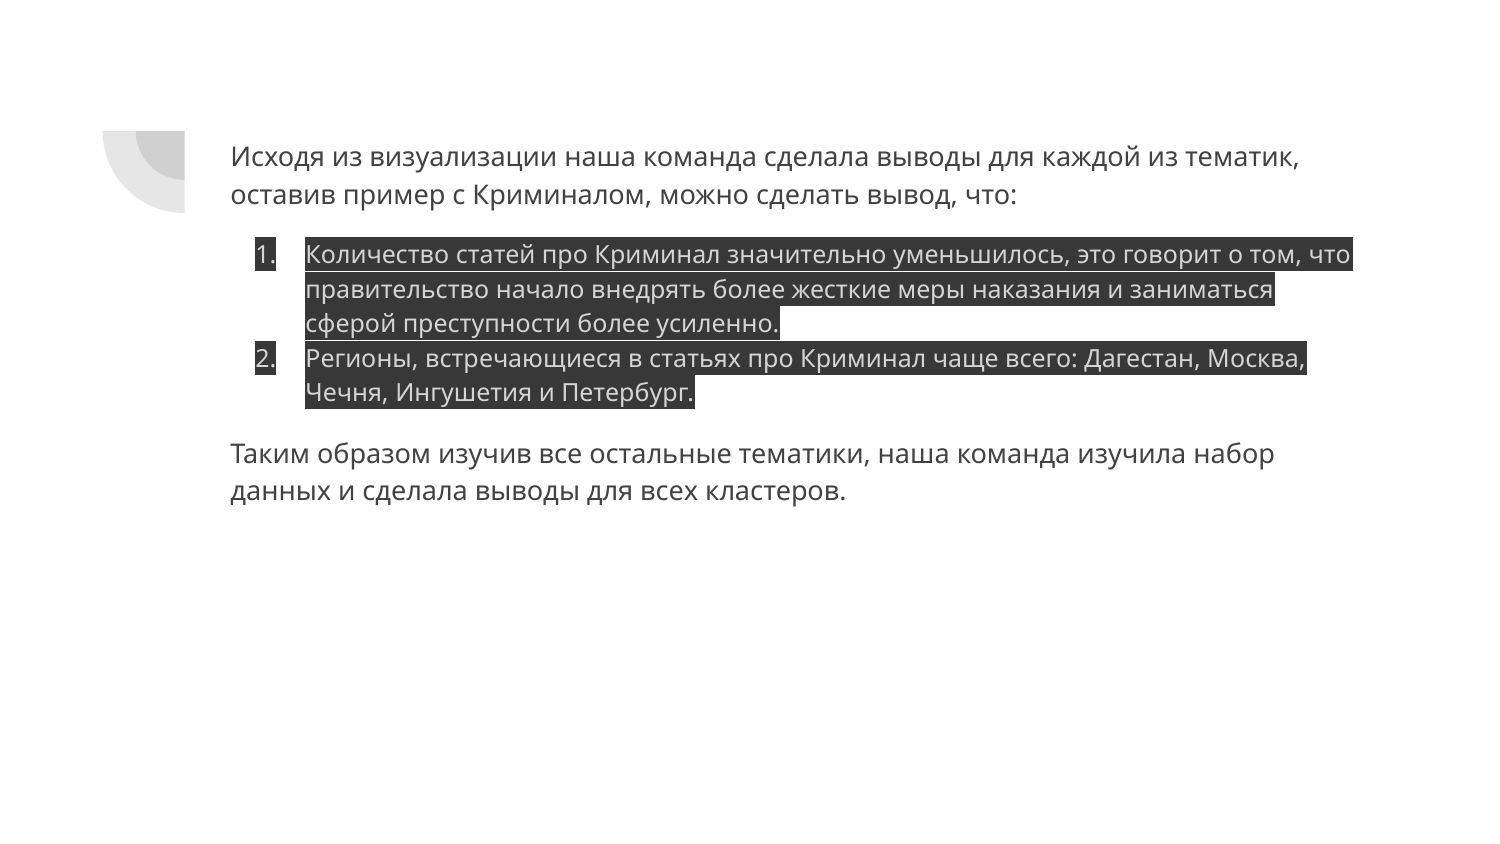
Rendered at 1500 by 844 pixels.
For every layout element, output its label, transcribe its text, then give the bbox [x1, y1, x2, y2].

list Исходя из визуализации наша команда сделала выводы для каждой из тематик, оставив пример с Криминалом, можно сделать вывод, что: Количество статей про Криминал значительно уменьшилось, это говорит о том, что правительство начало внедрять более жесткие меры наказания и заниматься сферой преступности более усиленно. Регионы, встречающиеся в статьях про Криминал чаще всего: Дагестан, Москва, Чечня, Ингушетия и Петербург. Таким образом изучив все остальные тематики, наша команда изучила набор данных и сделала выводы для всех кластеров. [215, 120, 1369, 537]
